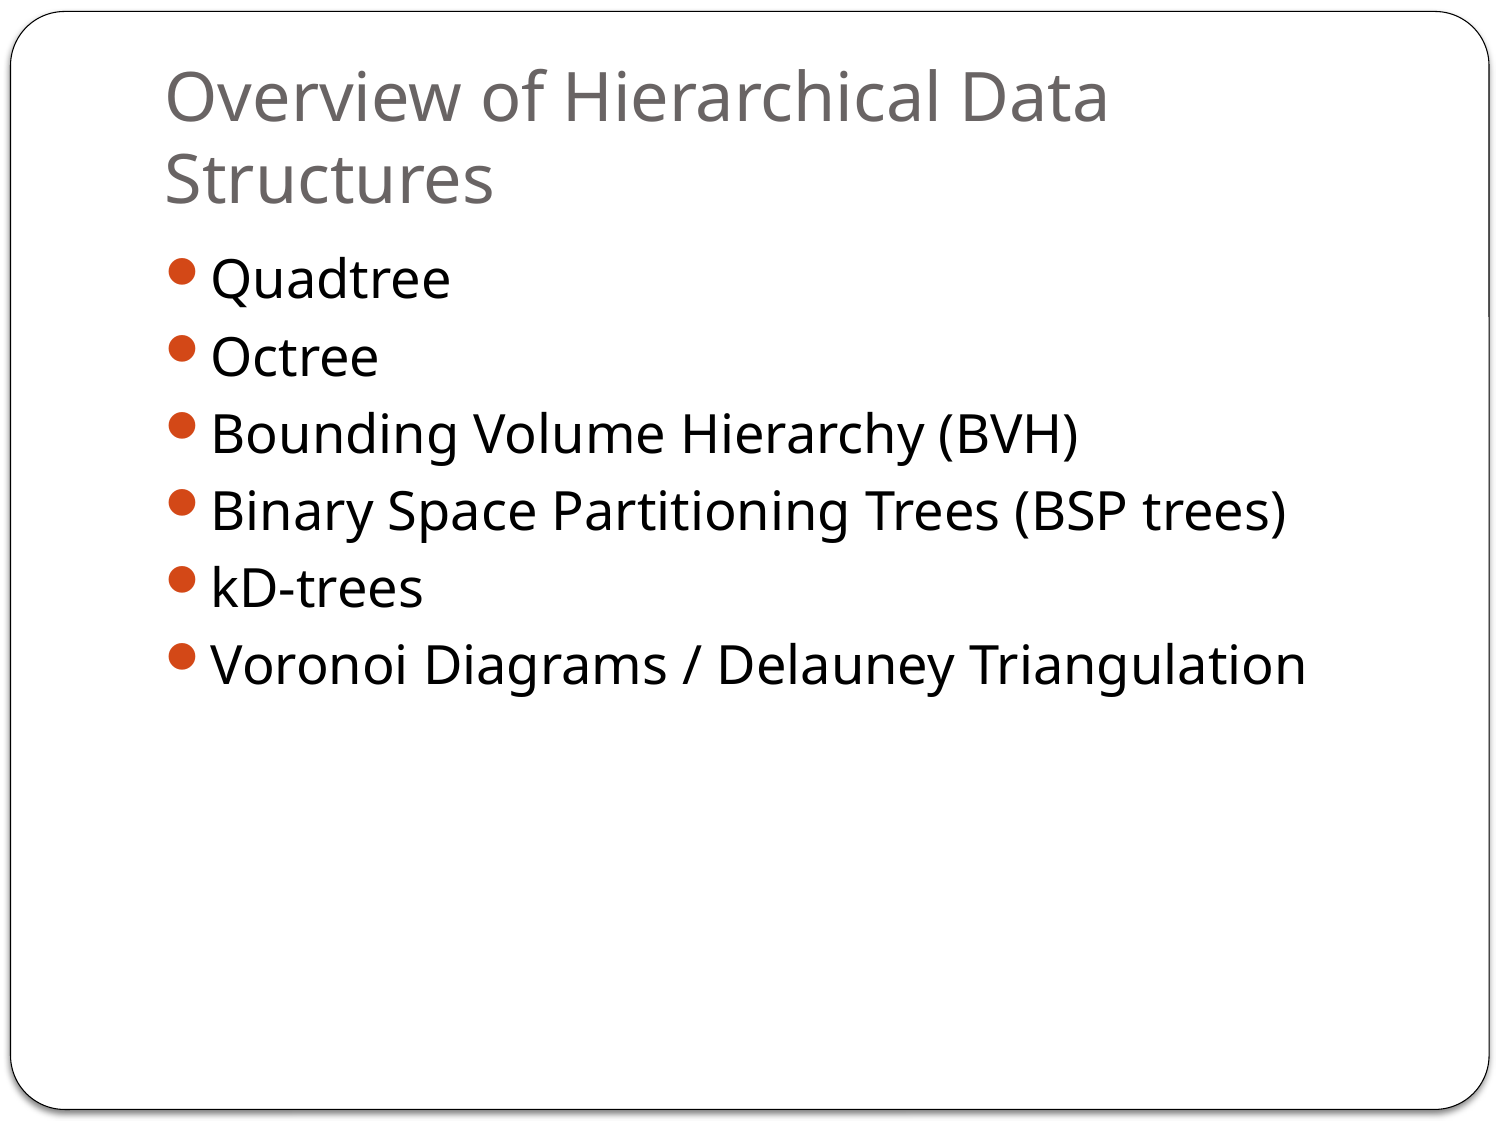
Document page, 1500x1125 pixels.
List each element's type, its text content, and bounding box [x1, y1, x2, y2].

list Quadtree Octree Bounding Volume Hierarchy (BVH) Binary Space Partitioning Trees (BSP trees) kD-trees Voronoi Diagrams / Delauney Triangulation [150, 237, 1425, 988]
title Overview of Hierarchical Data Structures [150, 45, 1425, 233]
